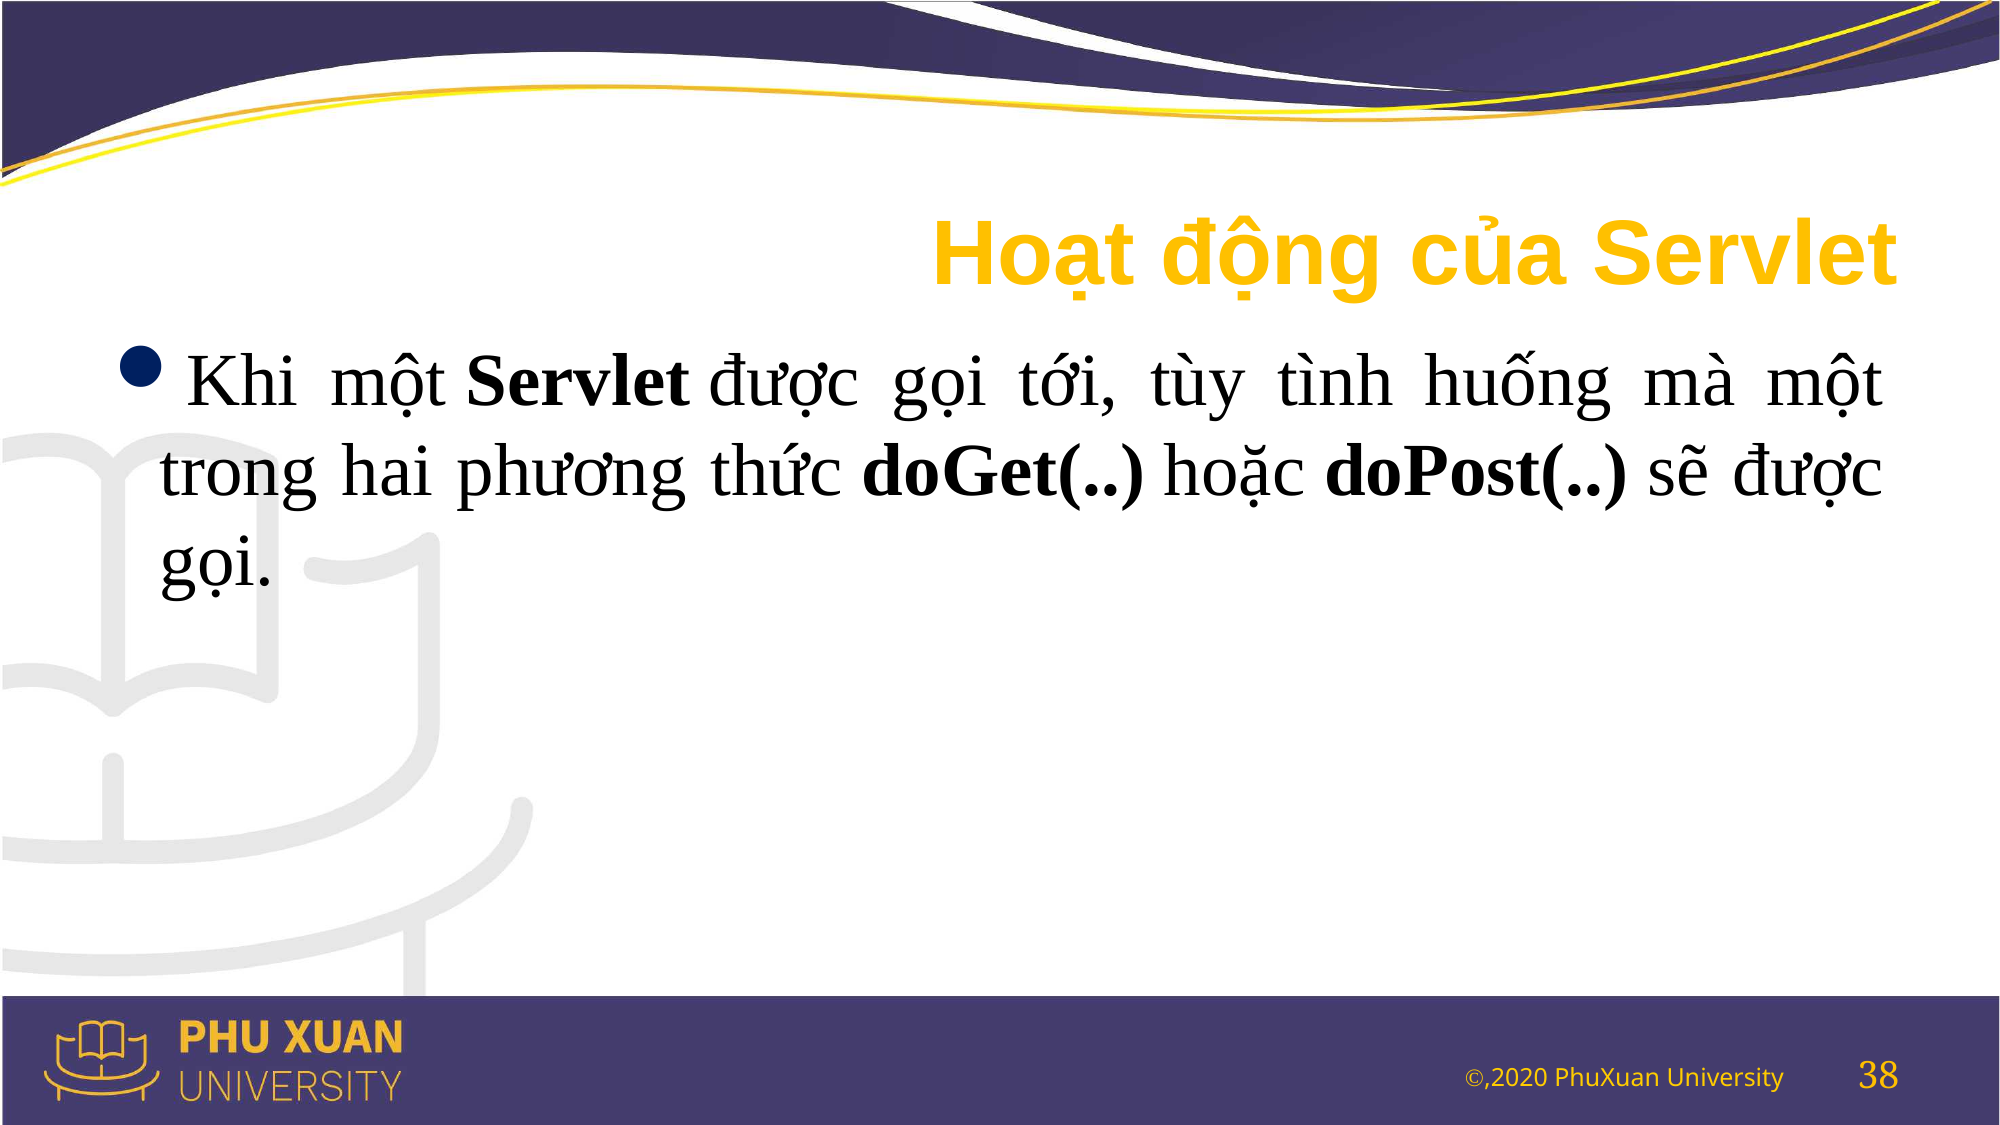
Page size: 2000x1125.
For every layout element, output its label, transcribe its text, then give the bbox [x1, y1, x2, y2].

slide_number 38 [1732, 1042, 1900, 1103]
title Hoạt động của Servlet [99, 115, 1900, 304]
list Khi một Servlet được gọi tới, tùy tình huống mà một trong hai phương thức doGet(..) hoặc doPost(..) sẽ được gọi. [99, 322, 1900, 1043]
picture [0, 0, 2000, 1125]
